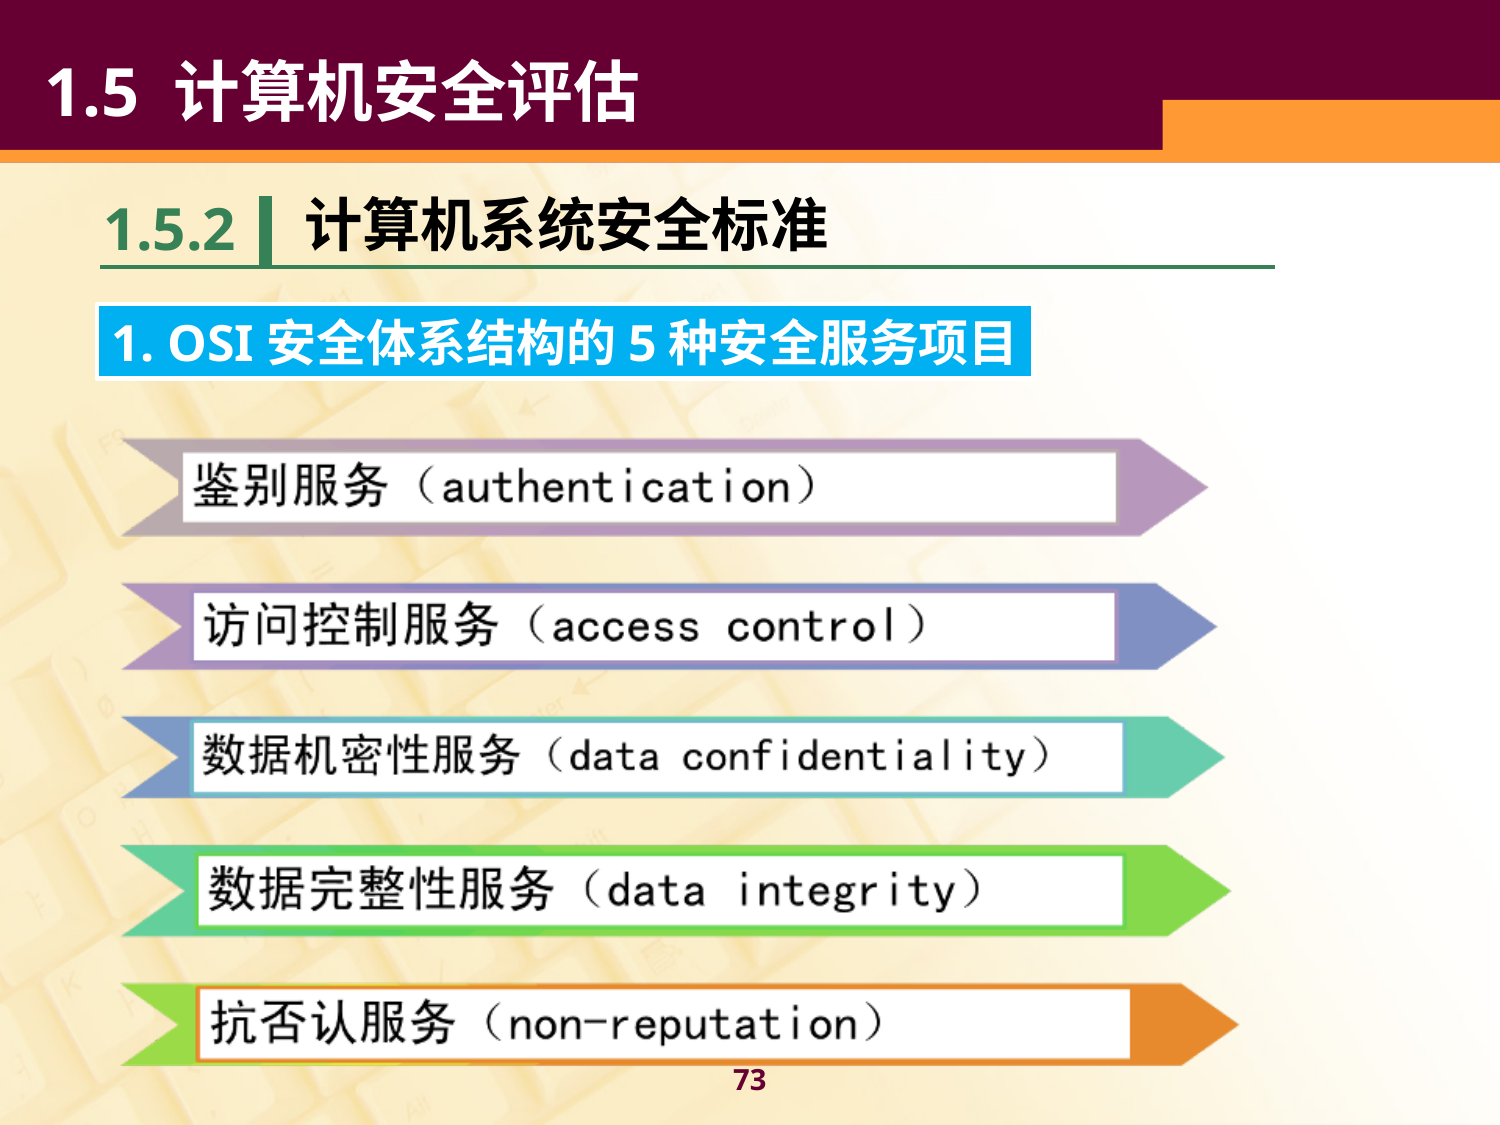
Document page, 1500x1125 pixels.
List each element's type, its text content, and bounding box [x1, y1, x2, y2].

text_box 计算机系统安全标准 [289, 181, 1152, 266]
text_box 1.5.2 [88, 184, 289, 270]
text_box 1. OSI安全体系结构的5种安全服务项目 [95, 302, 1036, 381]
picture [0, 163, 1500, 1125]
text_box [29, 42, 1424, 157]
